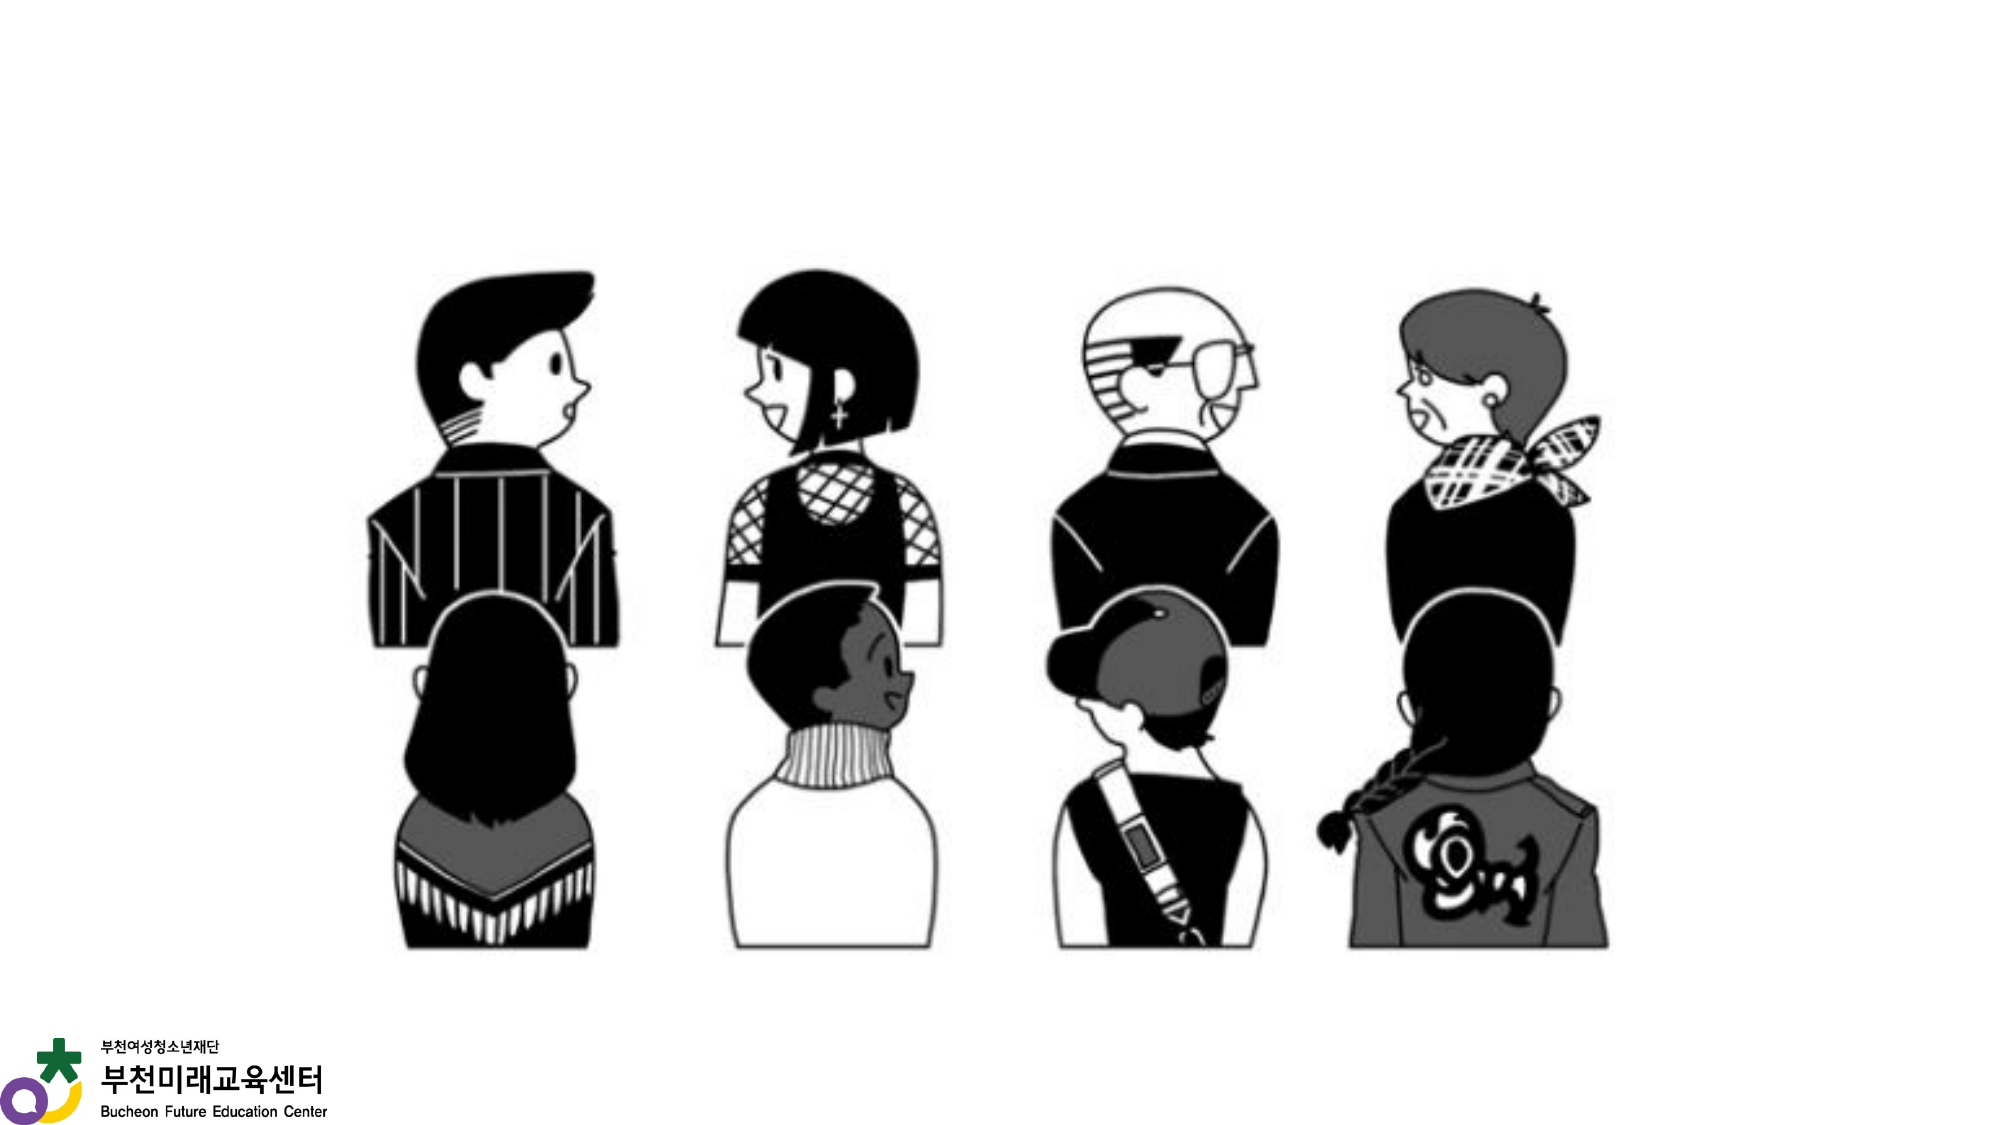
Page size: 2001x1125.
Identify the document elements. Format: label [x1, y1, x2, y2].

picture [289, 127, 1711, 998]
